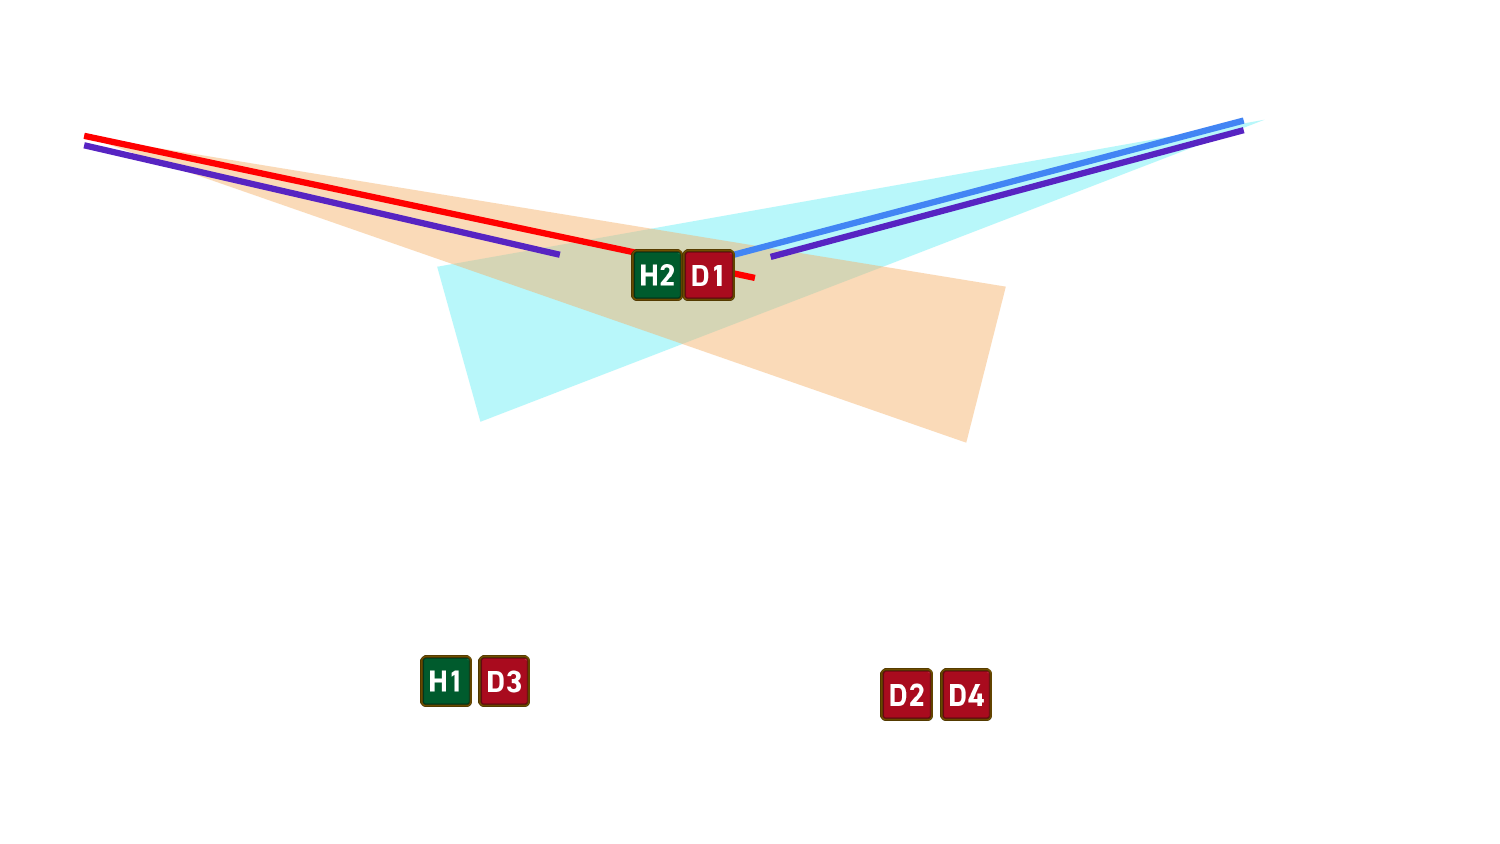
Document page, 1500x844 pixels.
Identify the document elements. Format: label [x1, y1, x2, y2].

text_box [83, 135, 677, 279]
picture [630, 249, 735, 302]
text_box [442, 286, 682, 422]
text_box [682, 120, 1244, 269]
text_box [83, 145, 561, 255]
text_box [1247, 119, 1265, 127]
picture [940, 668, 993, 721]
picture [478, 655, 531, 708]
picture [420, 655, 473, 708]
picture [880, 668, 933, 721]
text_box [515, 277, 1006, 443]
